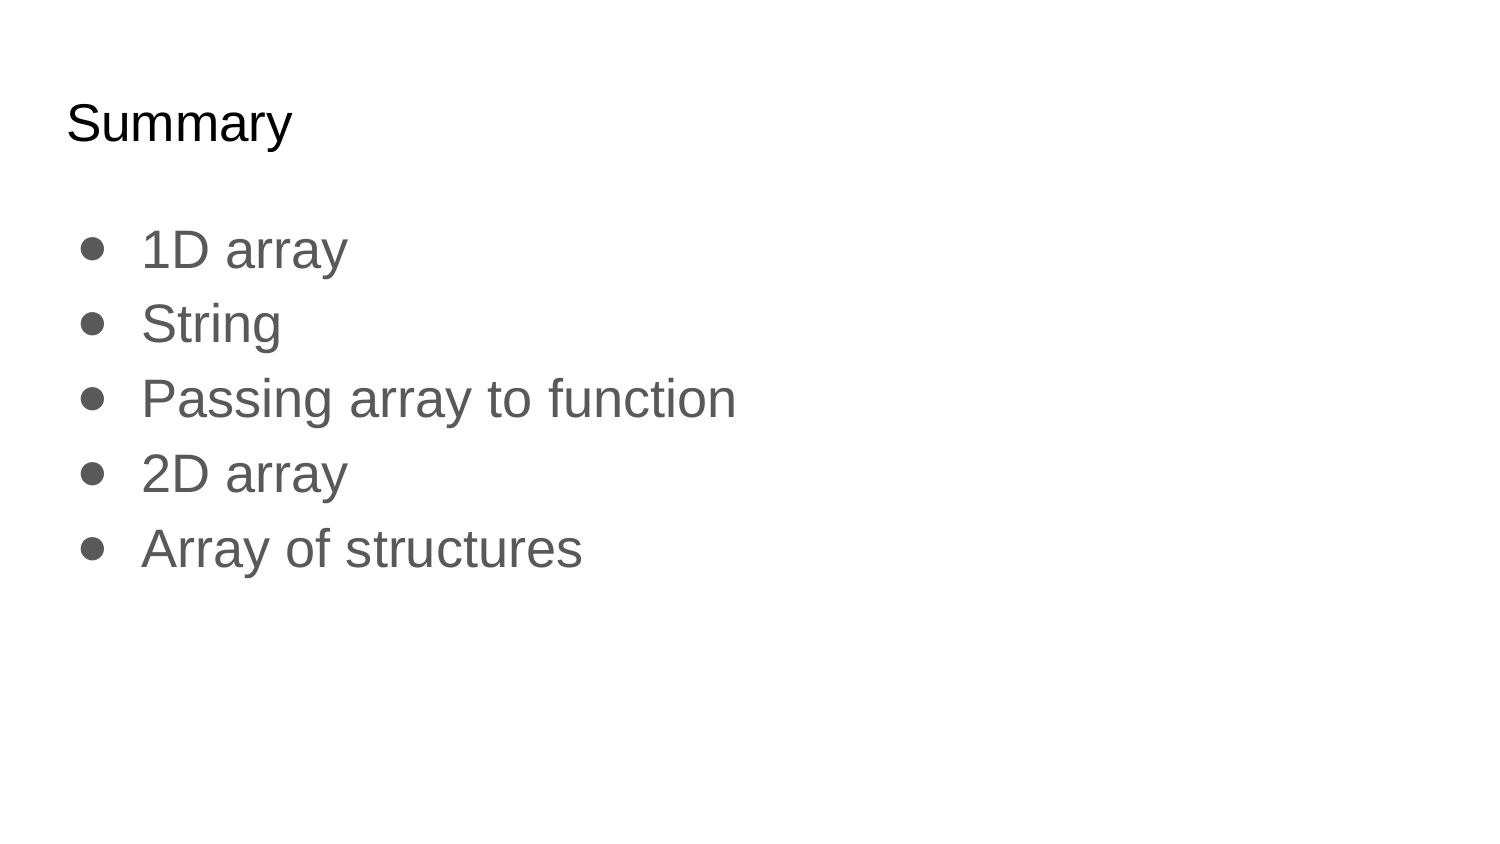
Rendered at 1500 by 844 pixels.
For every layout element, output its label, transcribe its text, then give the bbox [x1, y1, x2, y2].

title Summary [51, 72, 1449, 167]
list 1D array String Passing array to function 2D array Array of structures [51, 189, 1449, 750]
